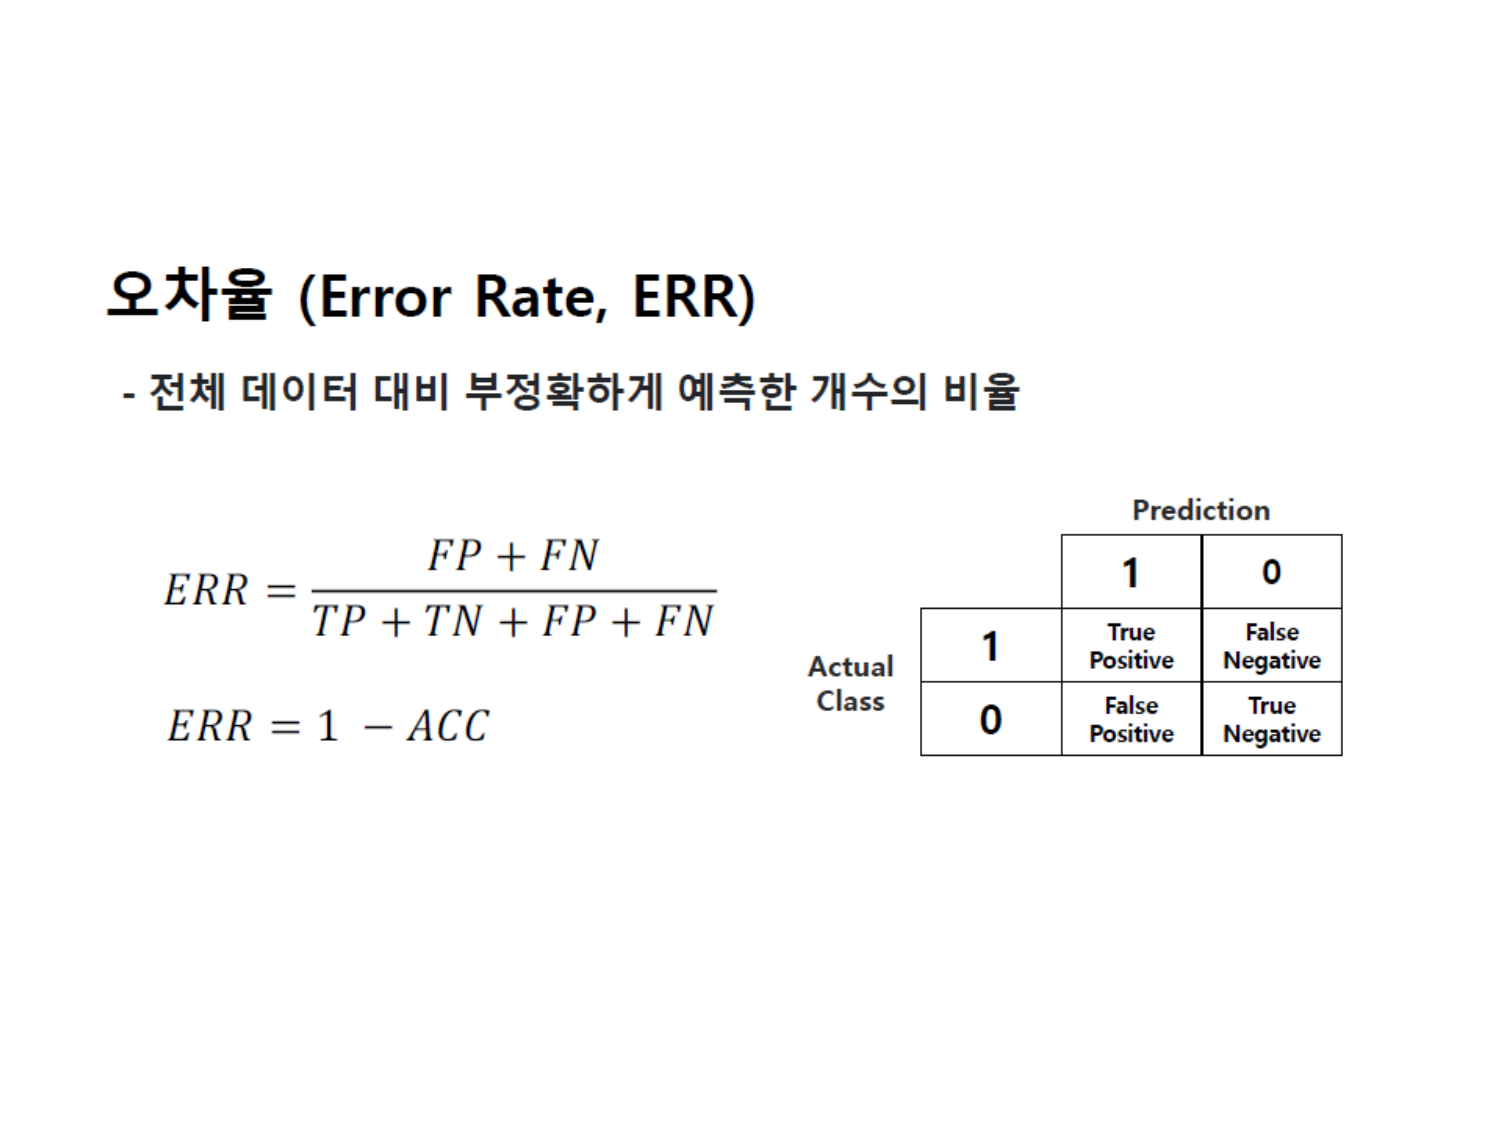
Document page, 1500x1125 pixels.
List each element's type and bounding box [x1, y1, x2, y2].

picture [96, 255, 1404, 869]
